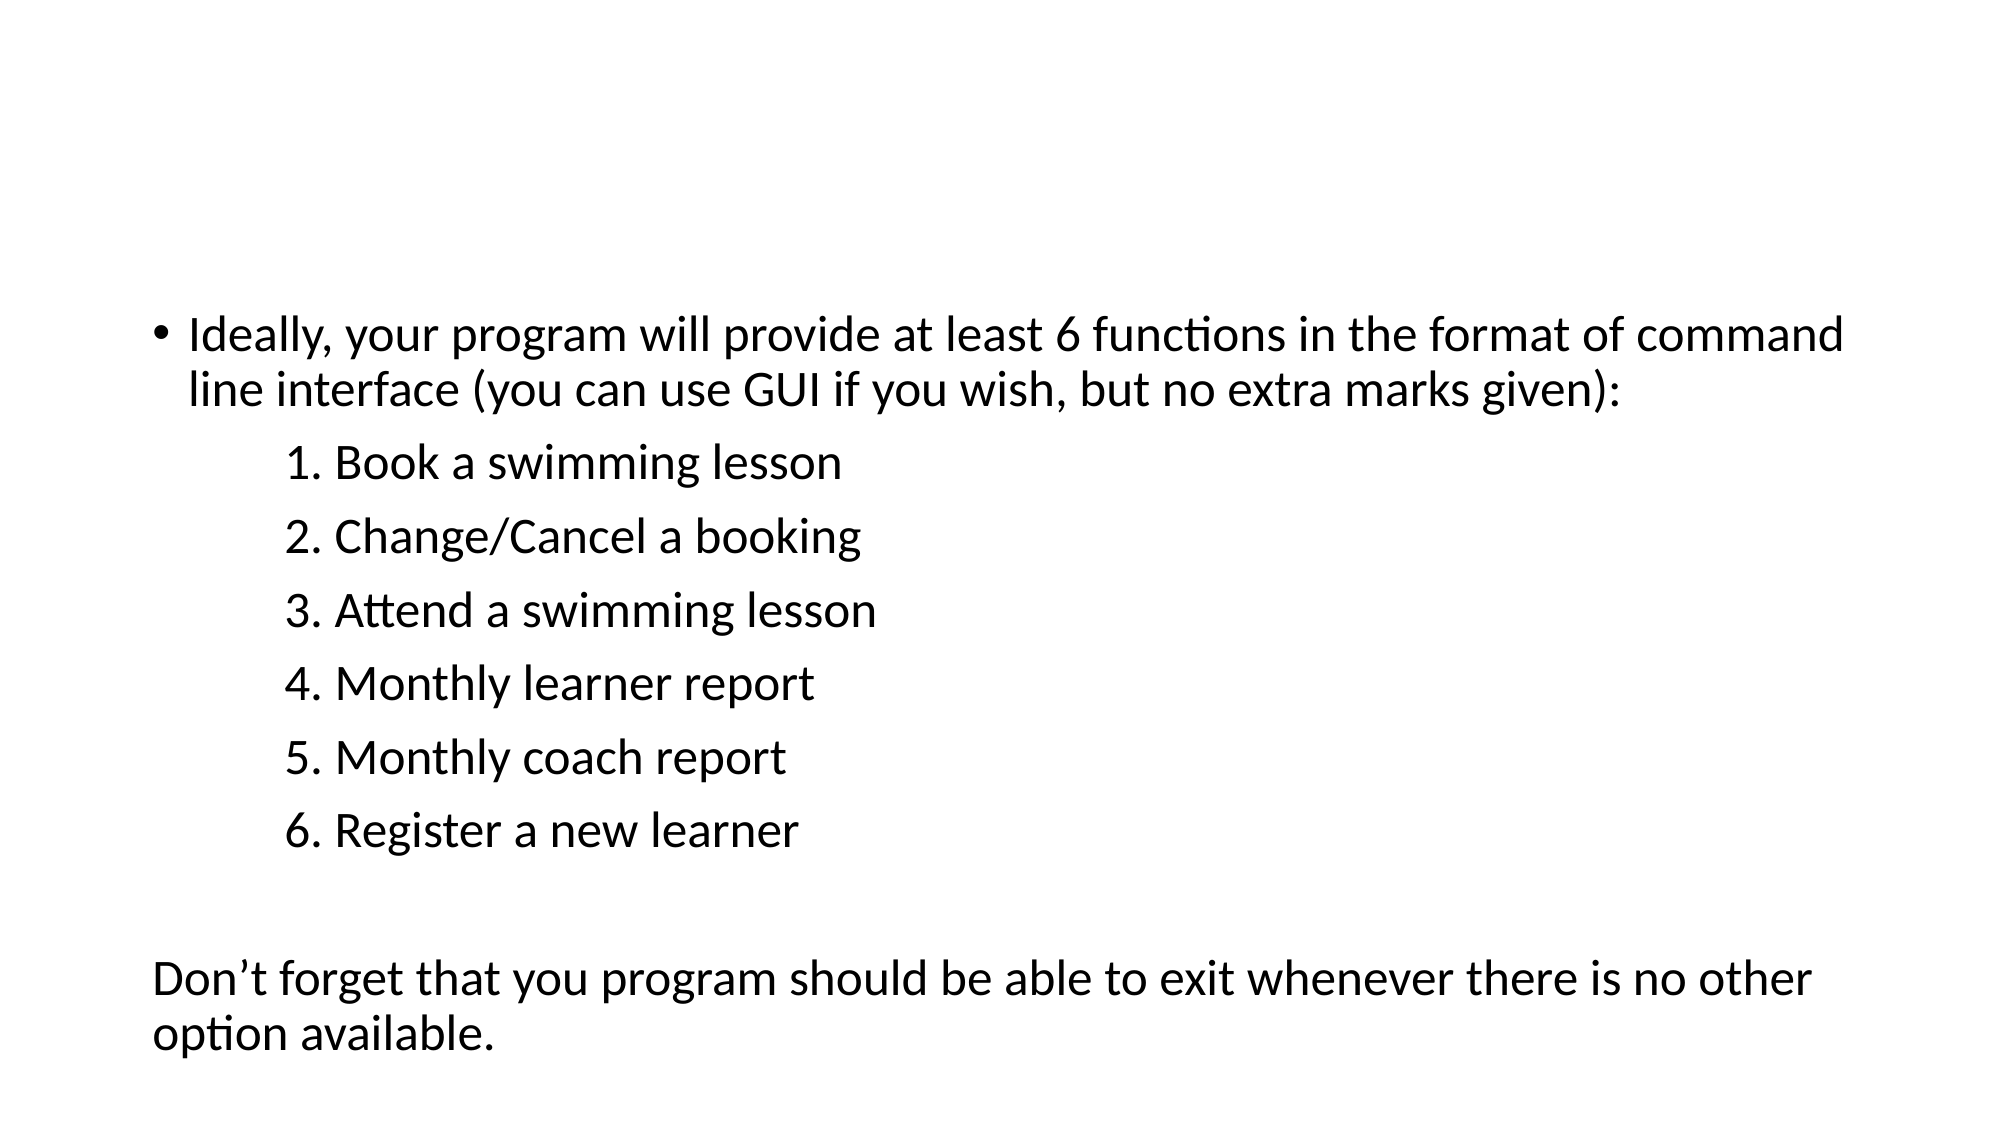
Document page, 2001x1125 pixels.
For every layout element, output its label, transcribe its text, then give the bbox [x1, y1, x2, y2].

list Ideally, your program will provide at least 6 functions in the format of command line interface (you can use GUI if you wish, but no extra marks given): 1. Book a swimming lesson 2. Change/Cancel a booking 3. Attend a swimming lesson 4. Monthly learner report 5. Monthly coach report 6. Register a new learner Don’t forget that you program should be able to exit whenever there is no other option available. [137, 299, 1863, 1094]
